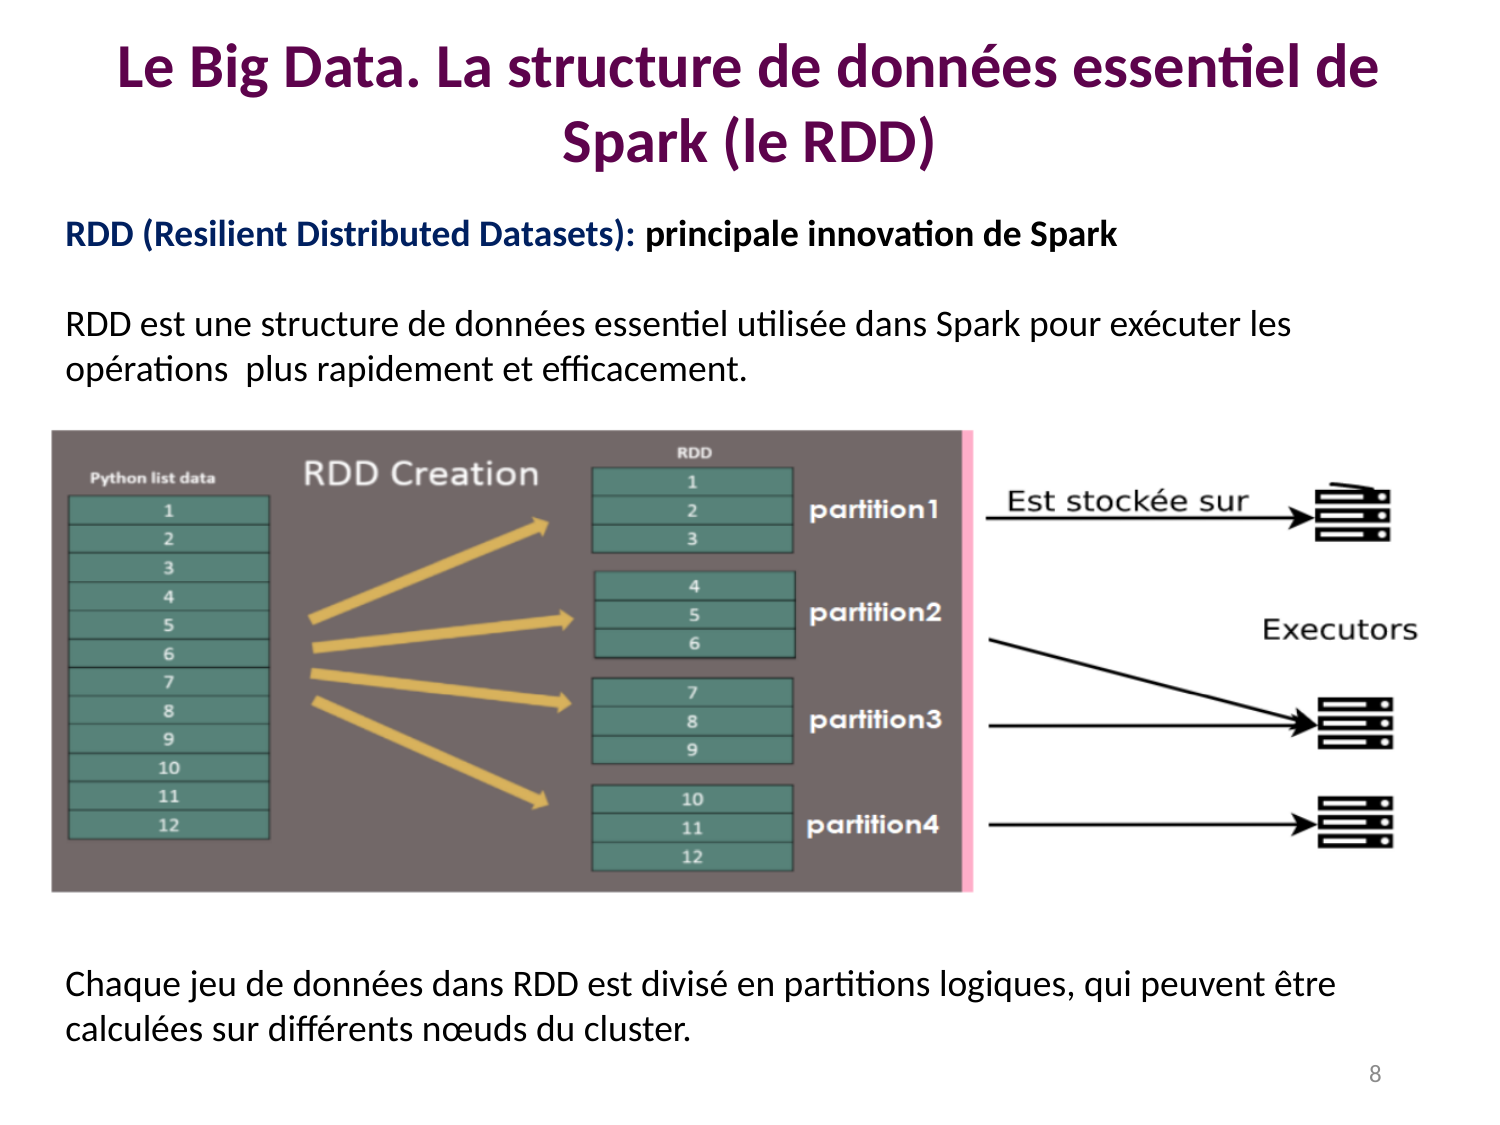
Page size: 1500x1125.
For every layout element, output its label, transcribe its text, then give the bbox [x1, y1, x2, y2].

slide_number 8 [1059, 1056, 1397, 1103]
text_box Chaque jeu de données dans RDD est divisé en partitions logiques, qui peuvent être calculées sur différents nœuds du cluster. [50, 951, 1465, 1056]
picture [32, 412, 1432, 912]
text_box Le Big Data. La structure de données essentiel de Spark (le RDD) [50, 17, 1450, 182]
text_box RDD (Resilient Distributed Datasets): principale innovation de Spark RDD est une structure de données essentiel utilisée dans Spark pour exécuter les opérations plus rapidement et efficacement. [50, 201, 1477, 397]
